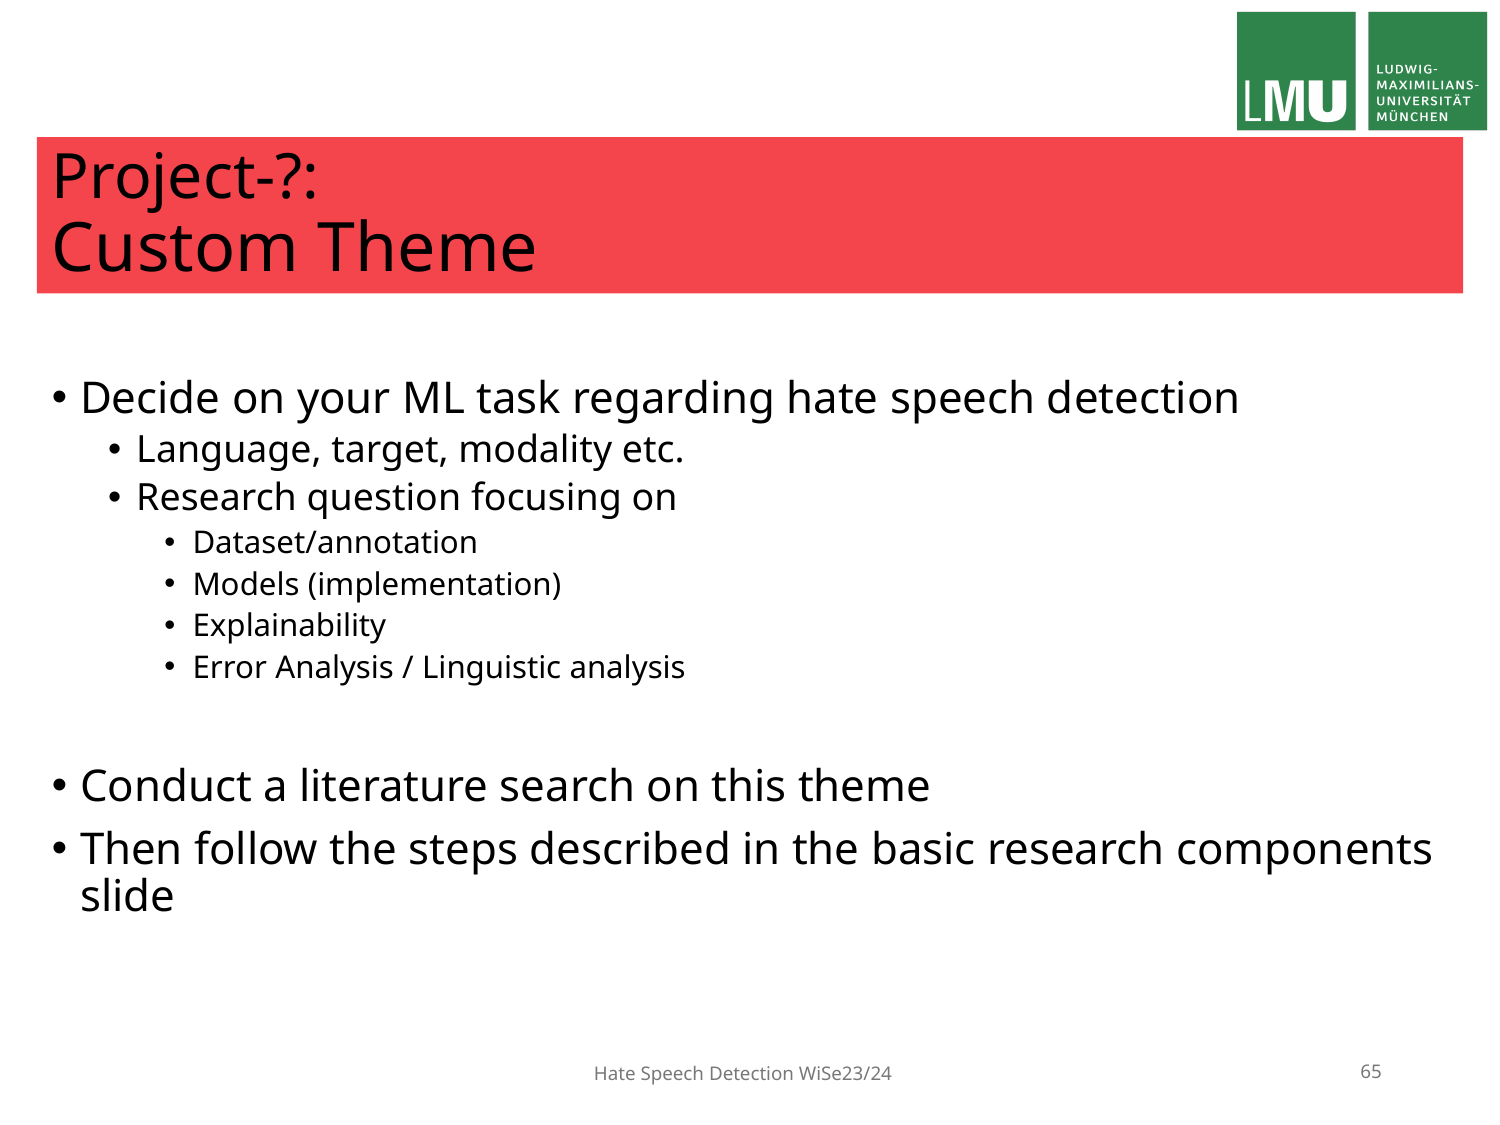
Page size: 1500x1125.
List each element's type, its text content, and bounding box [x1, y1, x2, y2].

slide_number 65 [1059, 1042, 1397, 1103]
picture [1224, 0, 1500, 143]
footer Hate Speech Detection WiSe23/24 [440, 1042, 1046, 1103]
list Decide on your ML task regarding hate speech detection Language, target, modality etc. Research question focusing on Dataset/annotation Models (implementation) Explainability Error Analysis / Linguistic analysis Conduct a literature search on this theme Then follow the steps described in the basic research components slide [36, 367, 1464, 1024]
title Project-?: Custom Theme [36, 137, 1464, 294]
